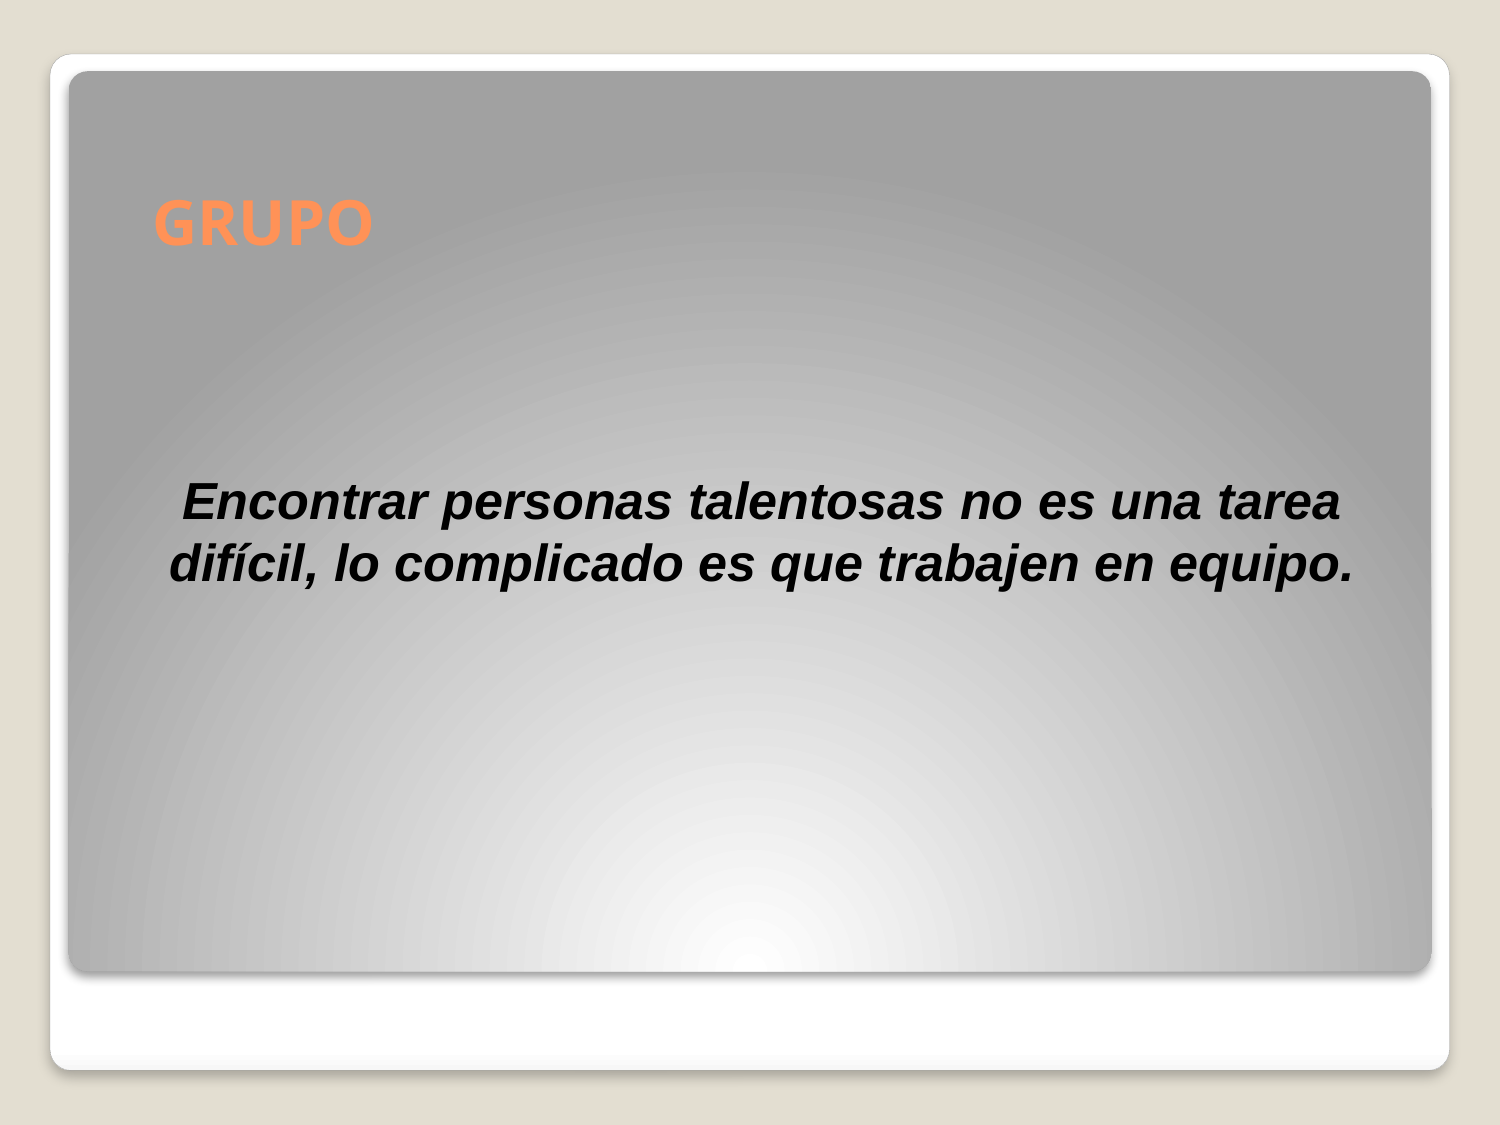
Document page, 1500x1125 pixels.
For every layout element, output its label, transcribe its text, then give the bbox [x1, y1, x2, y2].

title GRUPO [137, 174, 1450, 288]
text_box Encontrar personas talentosas no es una tarea difícil, lo complicado es que trabajen en equipo. [137, 459, 1388, 663]
